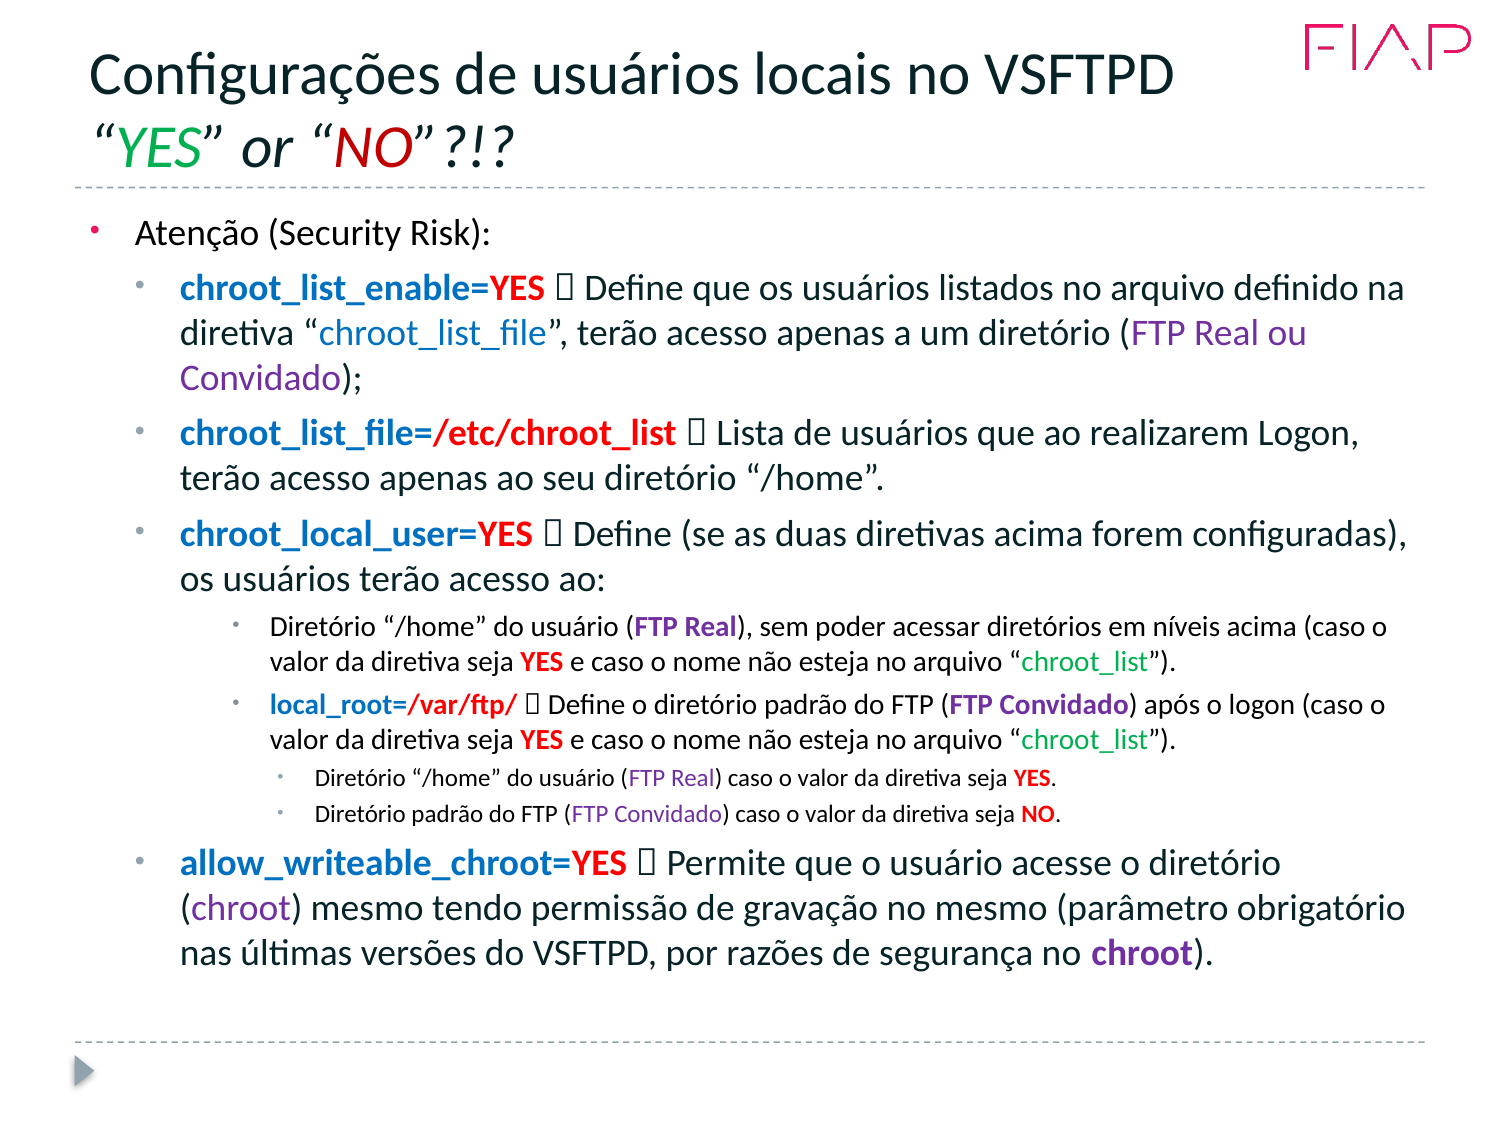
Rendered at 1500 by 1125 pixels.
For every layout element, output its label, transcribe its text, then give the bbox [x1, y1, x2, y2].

list Atenção (Security Risk): chroot_list_enable=YES  Define que os usuários listados no arquivo definido na diretiva “chroot_list_file”, terão acesso apenas a um diretório (FTP Real ou Convidado); chroot_list_file=/etc/chroot_list  Lista de usuários que ao realizarem Logon, terão acesso apenas ao seu diretório “/home”. chroot_local_user=YES  Define (se as duas diretivas acima forem configuradas), os usuários terão acesso ao: Diretório “/home” do usuário (FTP Real), sem poder acessar diretórios em níveis acima (caso o valor da diretiva seja YES e caso o nome não esteja no arquivo “chroot_list”). local_root=/var/ftp/  Define o diretório padrão do FTP (FTP Convidado) após o logon (caso o valor da diretiva seja YES e caso o nome não esteja no arquivo “chroot_list”). Diretório “/home” do usuário (FTP Real) caso o valor da diretiva seja YES. Diretório padrão do FTP (FTP Convidado) caso o valor da diretiva seja NO. allow_writeable_chroot=YES  Permite que o usuário acesse o diretório (chroot) mesmo tendo permissão de gravação no mesmo (parâmetro obrigatório nas últimas versões do VSFTPD, por razões de segurança no chroot). [75, 200, 1425, 1047]
picture [1425, 24, 1471, 70]
title Configurações de usuários locais no VSFTPD “YES” or “NO”?!? [75, 24, 1425, 188]
